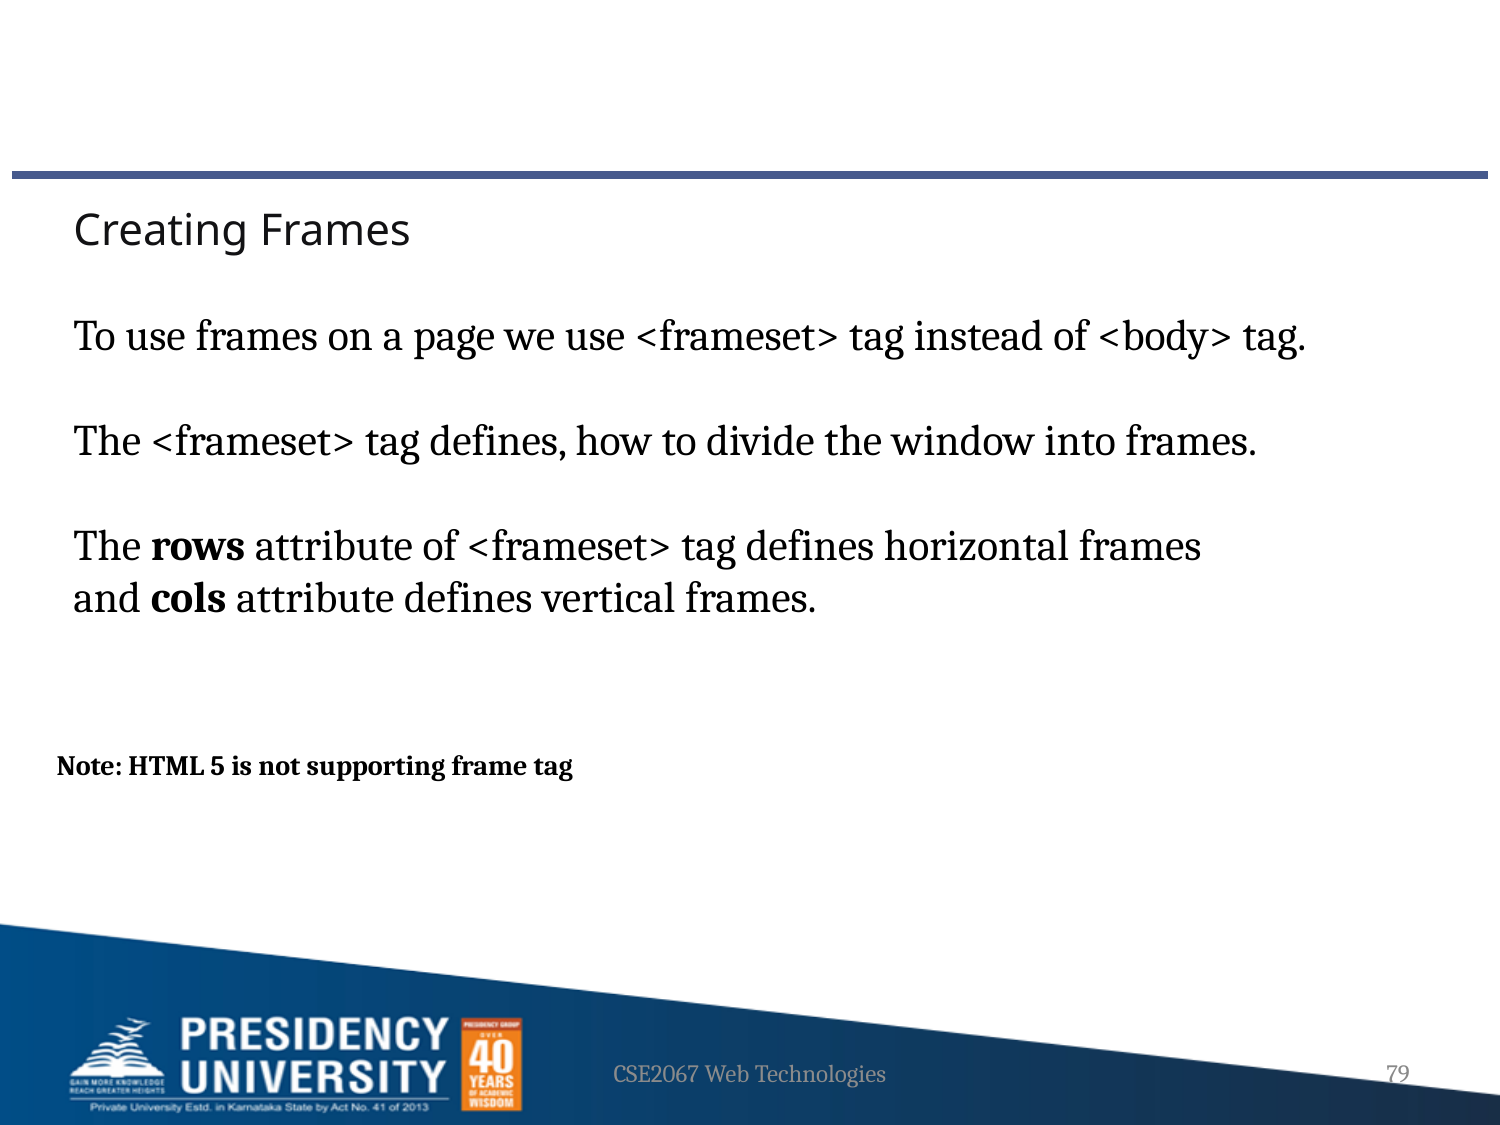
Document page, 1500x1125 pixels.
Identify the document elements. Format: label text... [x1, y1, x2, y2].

slide_number 79 [1074, 1042, 1425, 1103]
footer CSE2067 Web Technologies [512, 1042, 988, 1103]
text_box Note: HTML 5 is not supporting frame tag [41, 740, 1028, 789]
text_box Creating Frames To use frames on a page we use <frameset> tag instead of <body> tag. The <frameset> tag defines, how to divide the window into frames. The rows attribute of <frameset> tag defines horizontal frames and cols attribute defines vertical frames. [58, 193, 1382, 629]
picture [0, 921, 1500, 1125]
